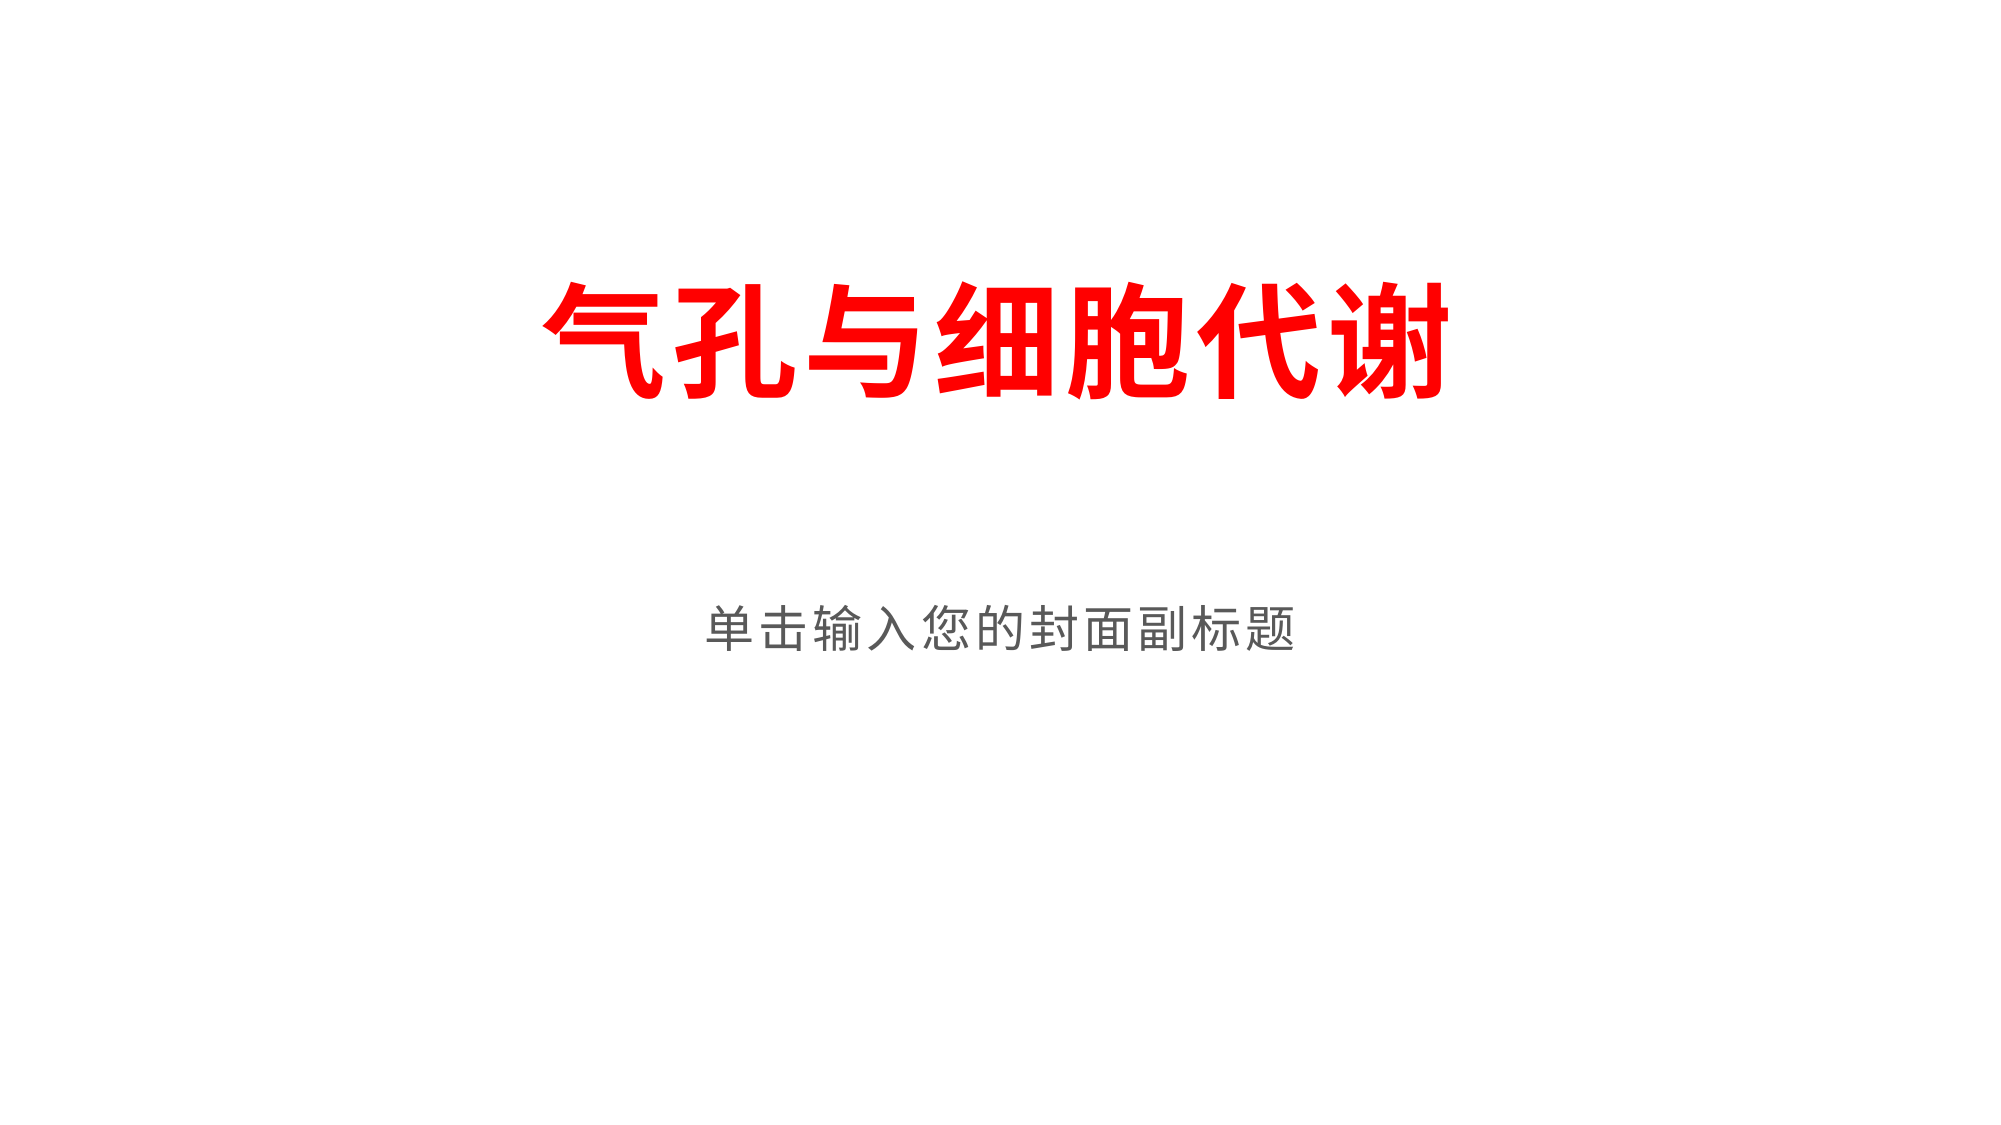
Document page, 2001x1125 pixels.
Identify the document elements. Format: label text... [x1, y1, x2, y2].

subtitle 单击输入您的封面副标题 [196, 584, 1805, 826]
title 气孔与细胞代谢 [196, 149, 1805, 572]
